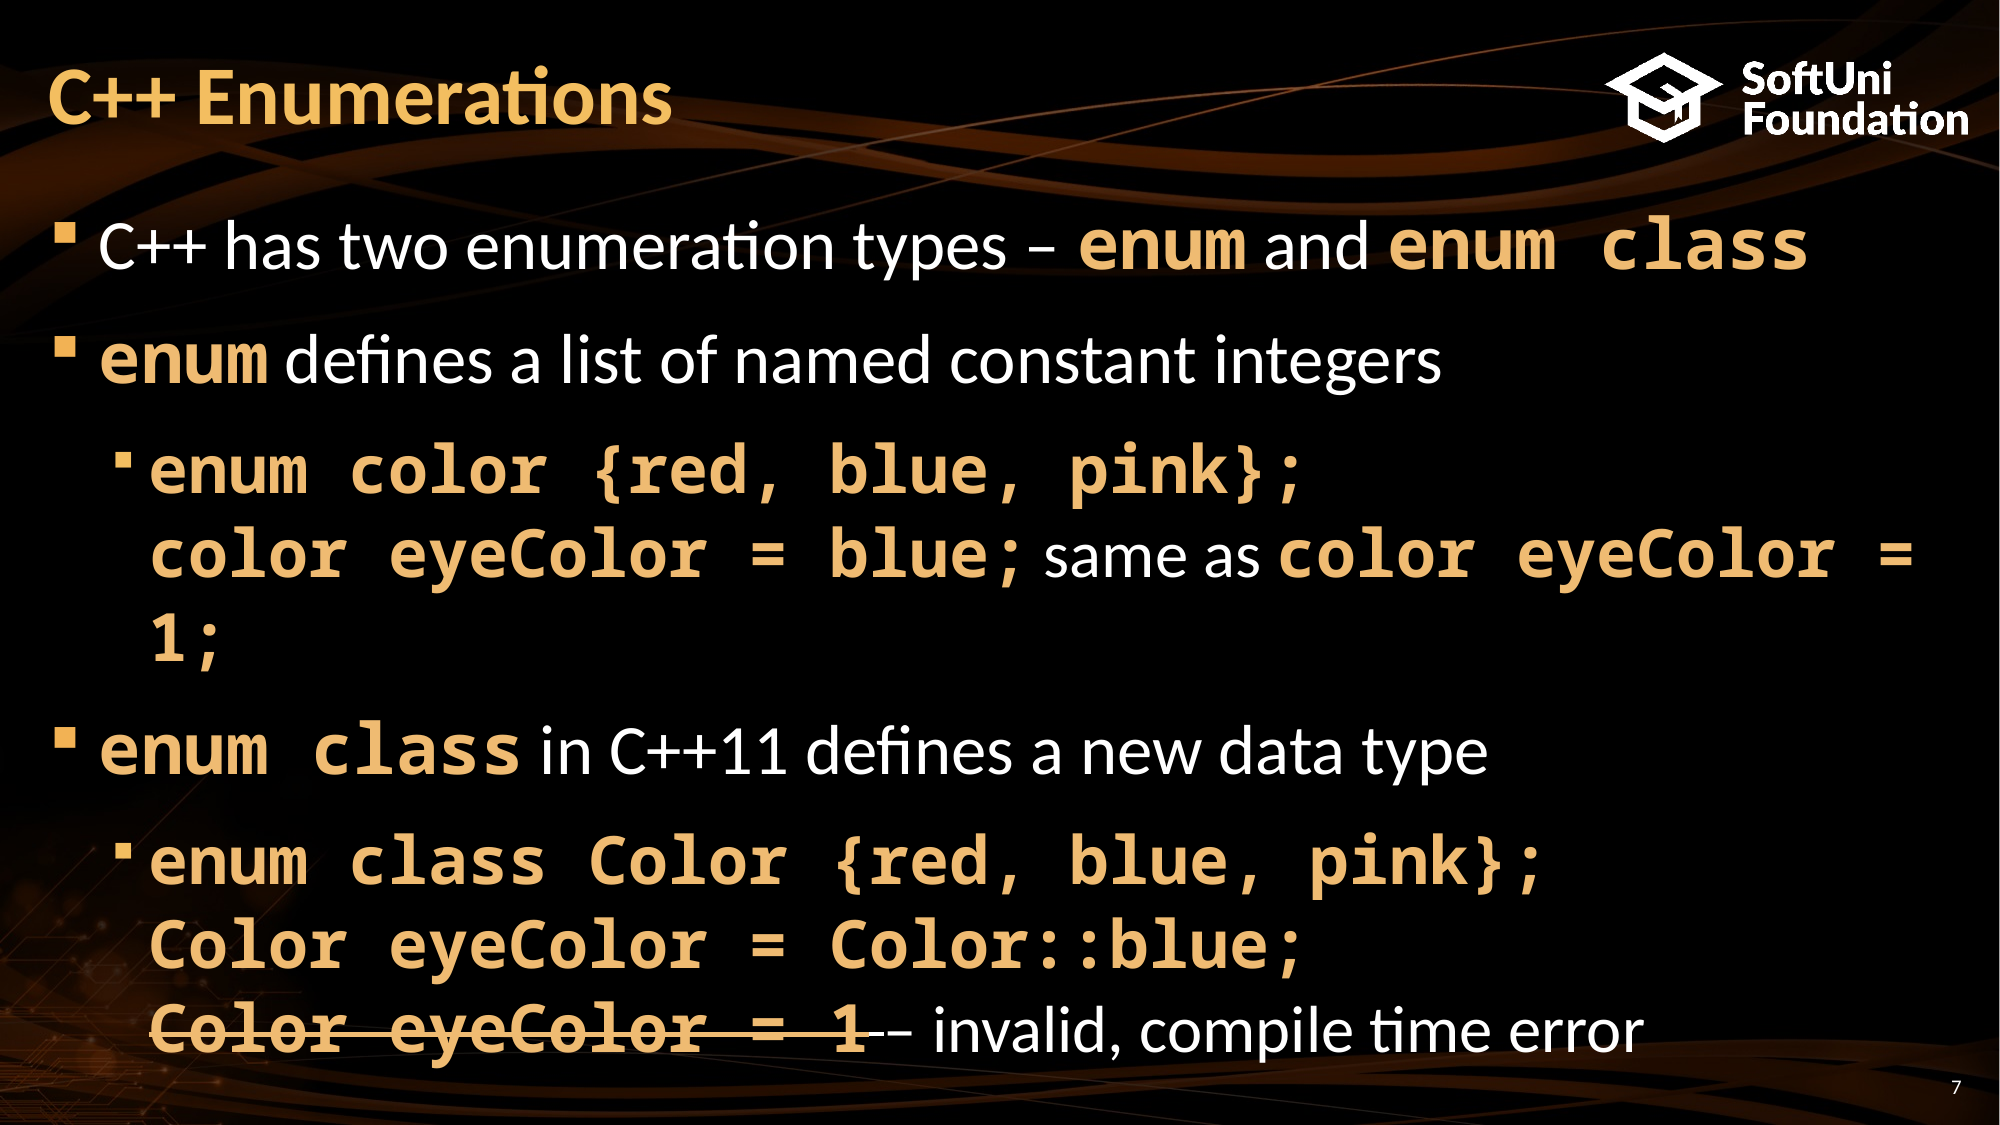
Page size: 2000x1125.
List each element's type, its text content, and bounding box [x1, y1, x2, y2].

title C++ Enumerations [30, 6, 1602, 189]
list C++ has two enumeration types – enum and enum class enum defines a list of named constant integers enum color {red, blue, pink}; color eyeColor = blue; same as color eyeColor = 1; enum class in C++11 defines a new data type enum class Color {red, blue, pink}; Color eyeColor = Color::blue; Color eyeColor = 1 – invalid, compile time error [31, 188, 1968, 1103]
picture [0, 0, 2000, 1125]
